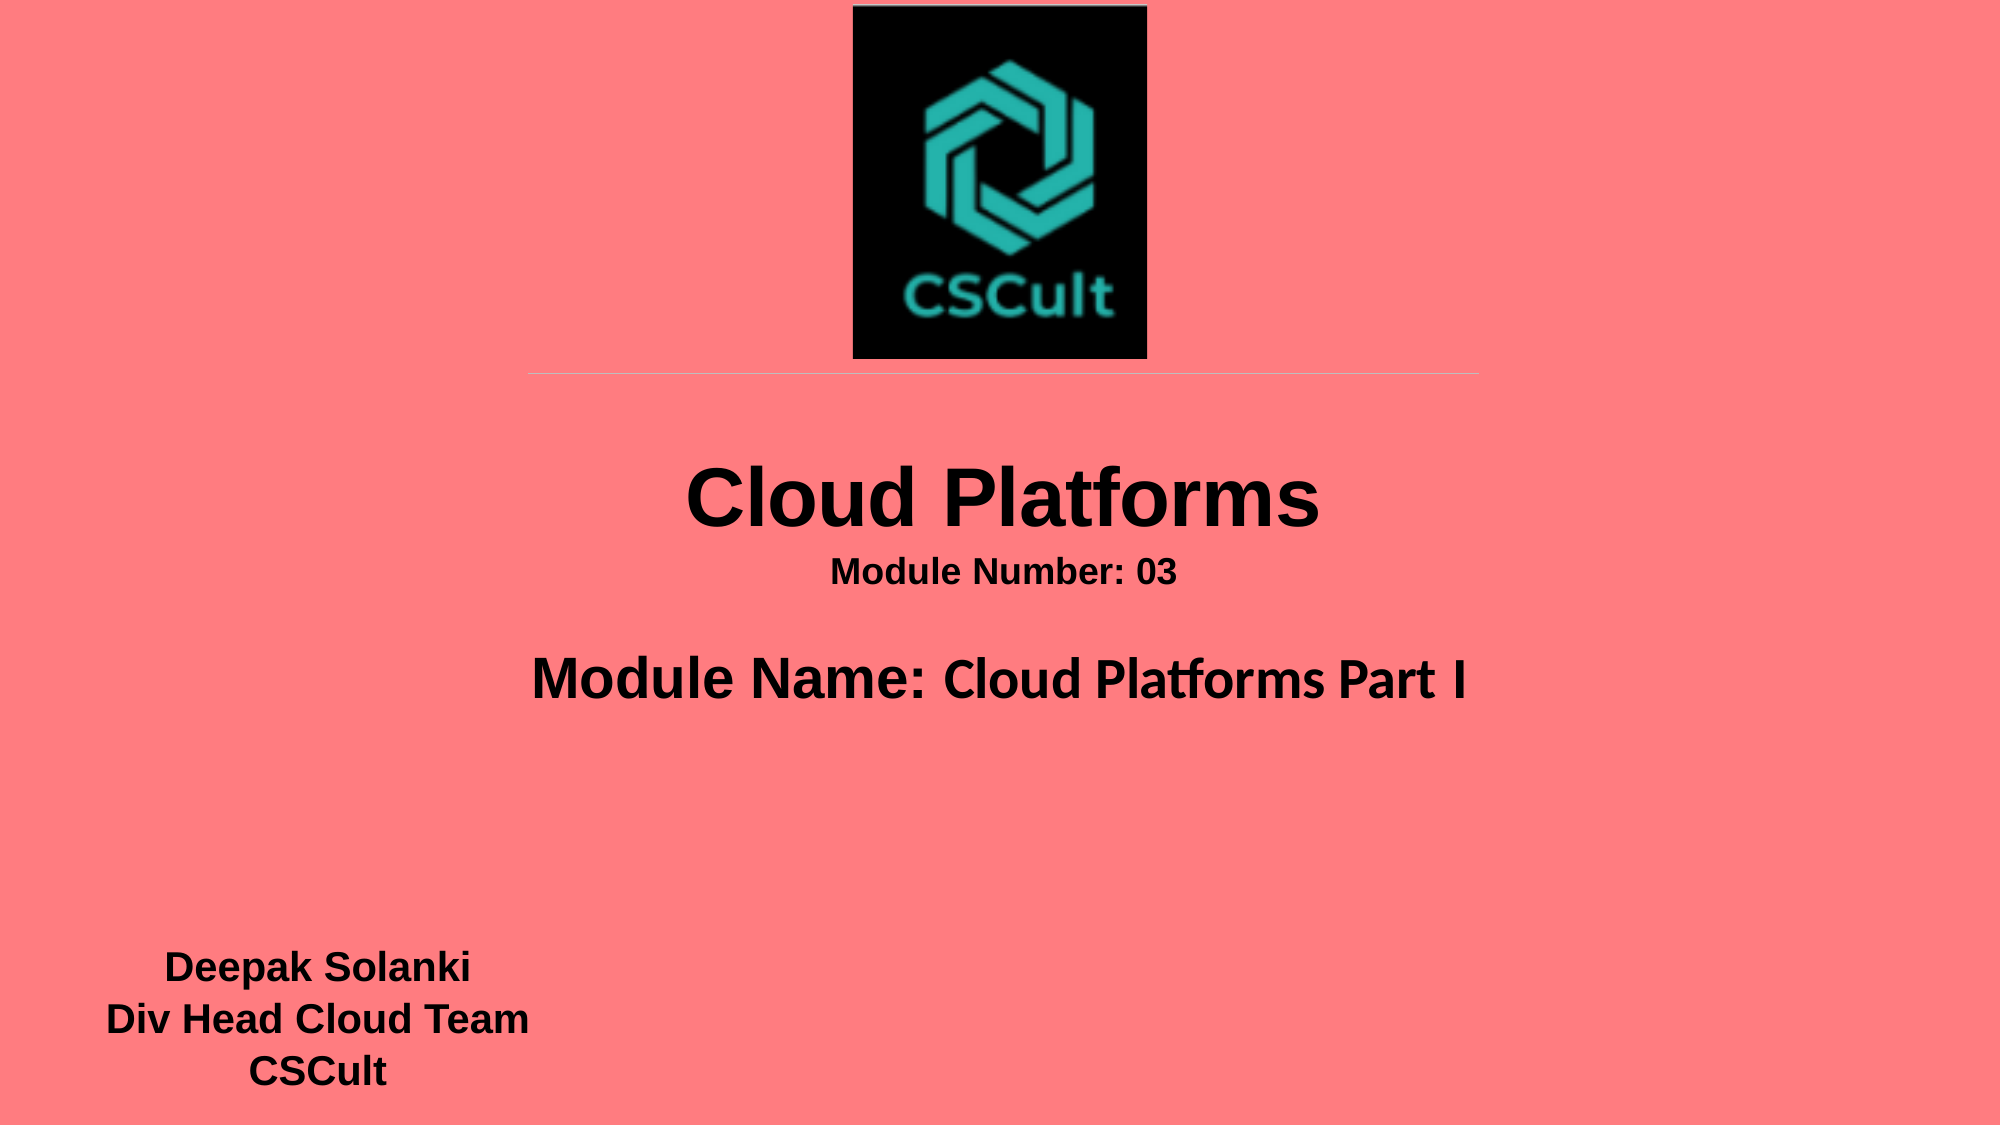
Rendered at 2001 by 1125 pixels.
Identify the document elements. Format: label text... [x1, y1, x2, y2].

text_box Module Name: Cloud Platforms Part I [529, 638, 1478, 711]
title Cloud Platforms Module Number: 03 [675, 433, 1325, 632]
picture [852, 4, 1148, 359]
text_box Deepak Solanki Div Head Cloud Team CSCult [47, 937, 588, 1094]
